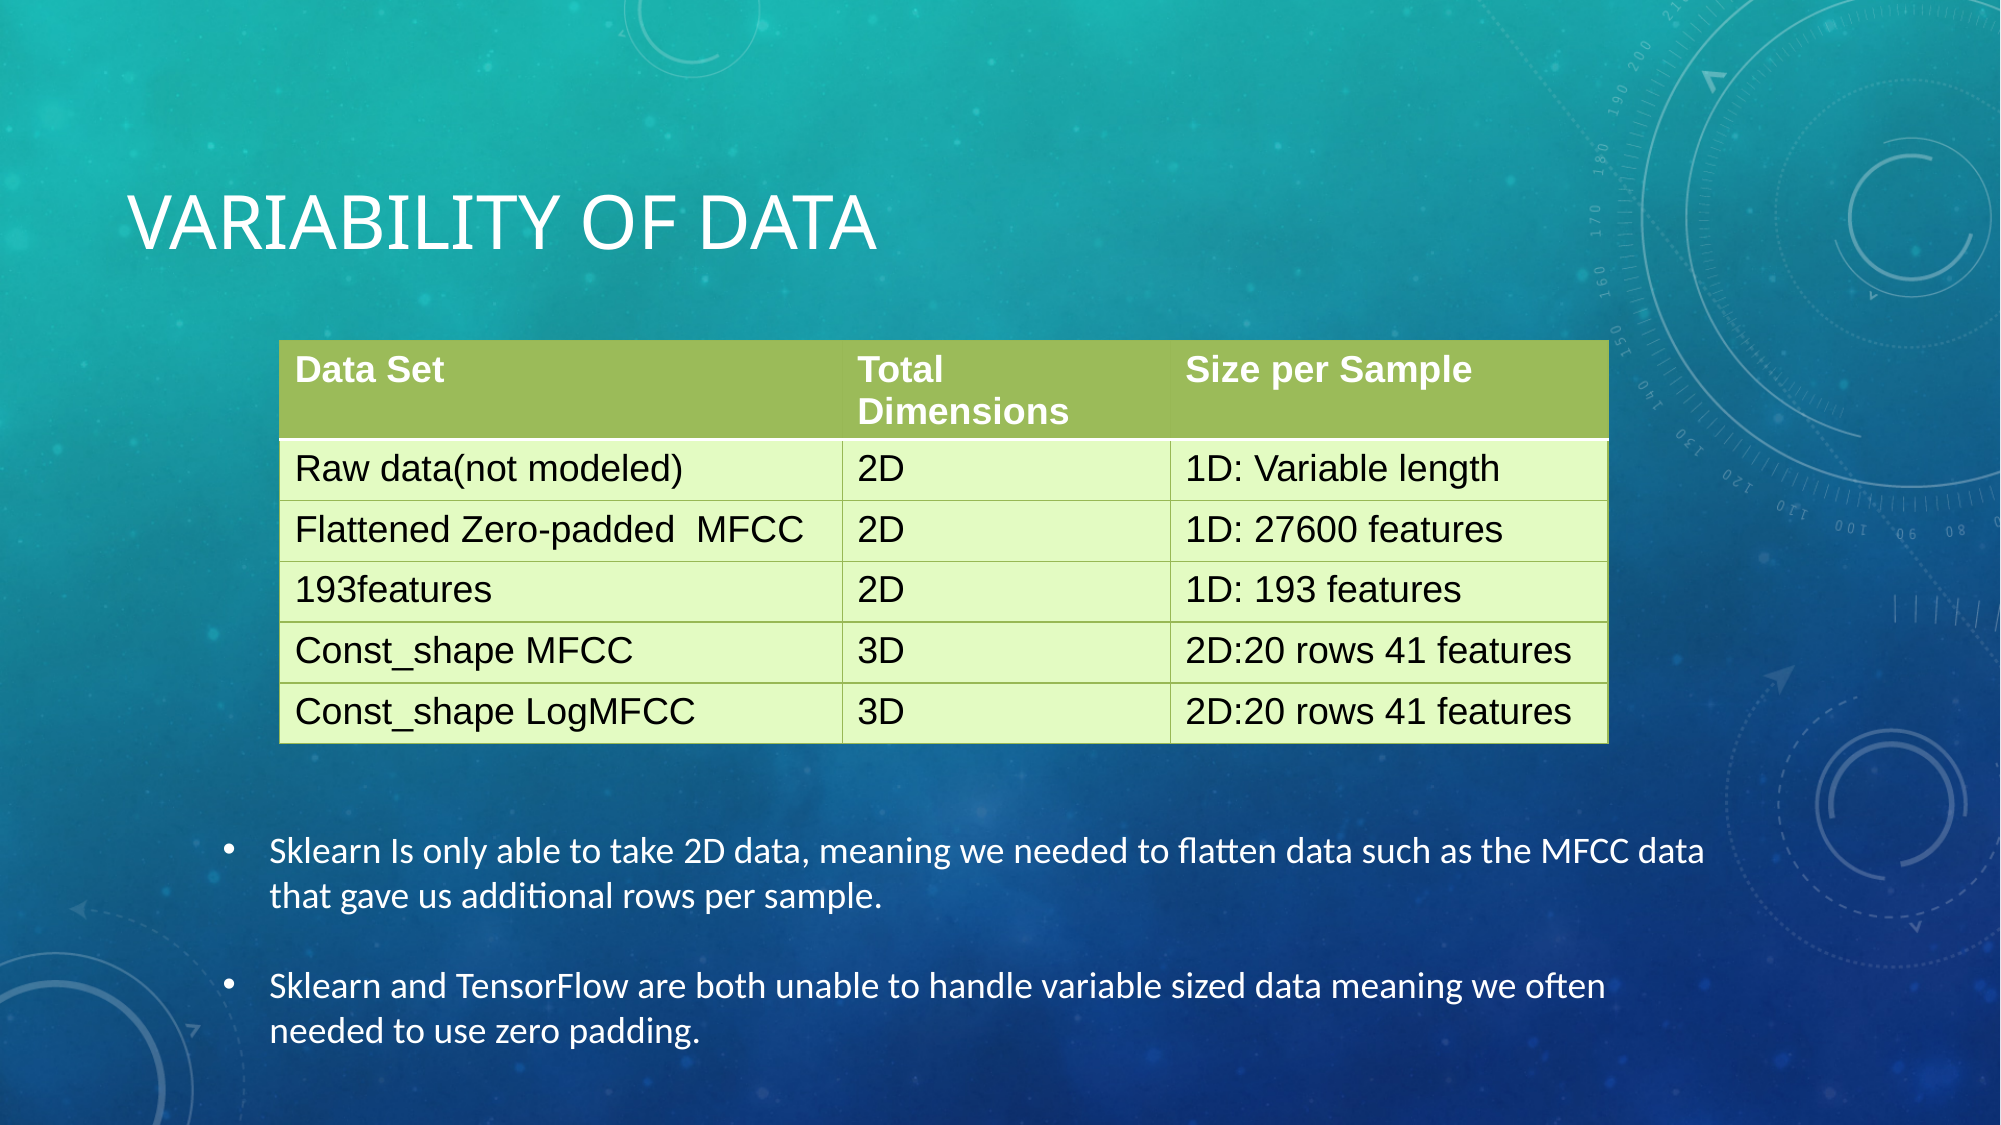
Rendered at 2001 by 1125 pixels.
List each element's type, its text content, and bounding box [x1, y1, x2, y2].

table_cell 193features [280, 562, 842, 621]
table_cell 2D:20 rows 41 features [1171, 684, 1607, 743]
table_cell Flattened Zero-padded MFCC [280, 501, 842, 561]
table_cell 2D [843, 501, 1170, 561]
table_cell 1D: 193 features [1171, 562, 1607, 621]
table_header Size per Sample [1171, 341, 1607, 438]
table_cell Raw data(not modeled) [280, 441, 842, 500]
table_cell 1D: Variable length [1171, 441, 1607, 500]
table_cell 3D [843, 623, 1170, 682]
table_cell 2D:20 rows 41 features [1171, 623, 1607, 682]
text_box Variability of Data [112, 99, 1775, 339]
table_cell 1D: 27600 features [1171, 501, 1607, 561]
table_header Total Dimensions [843, 341, 1170, 438]
table_cell 2D [843, 562, 1170, 621]
text_box Sklearn Is only able to take 2D data, meaning we needed to flatten data such as the MFCC data that gave us additional rows per sample. Sklearn and TensorFlow are both unable to handle variable sized data meaning we often needed to use zero padding. [207, 818, 1738, 1059]
picture [0, 0, 2001, 1125]
table_cell Const_shape MFCC [280, 623, 842, 682]
table_cell 3D [843, 684, 1170, 743]
table_cell 2D [843, 441, 1170, 500]
table_cell Const_shape LogMFCC [280, 684, 842, 743]
table_header Data Set [280, 341, 842, 438]
